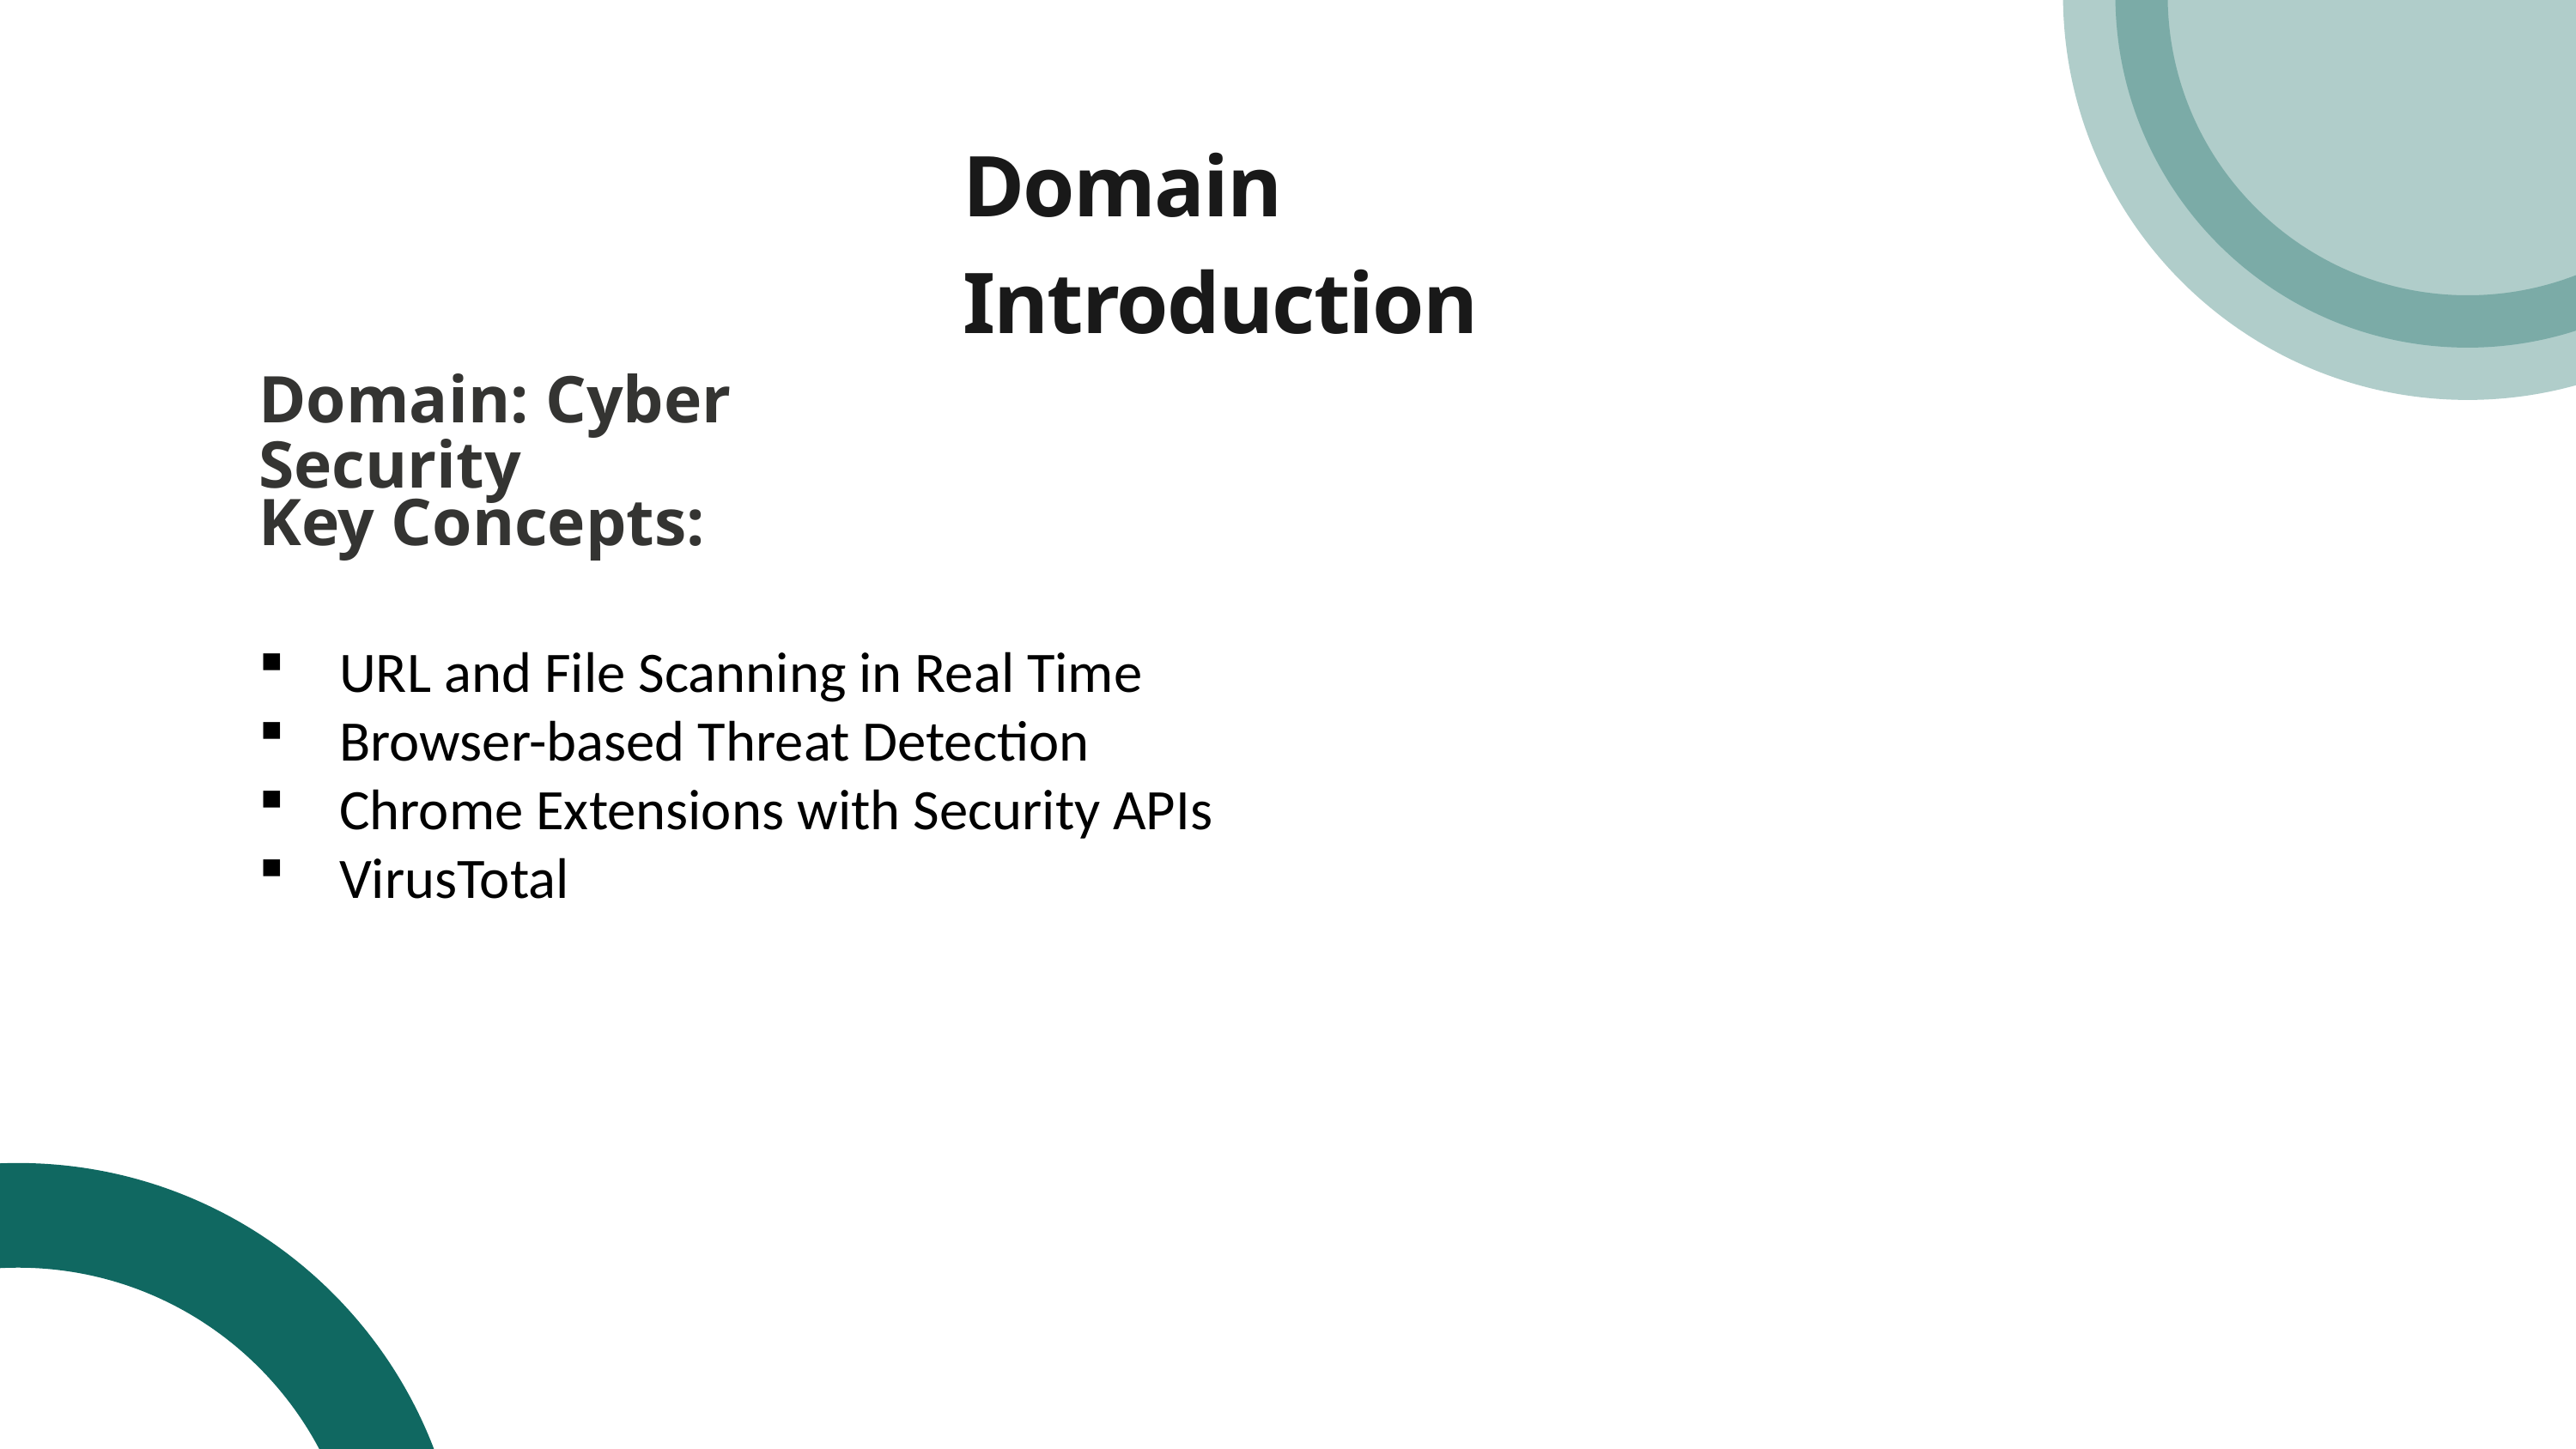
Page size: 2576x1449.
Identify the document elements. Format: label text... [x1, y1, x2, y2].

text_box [2115, 0, 2576, 349]
text_box Domain: Cyber Security [258, 370, 963, 493]
text_box Domain Introduction [963, 115, 1668, 351]
text_box Key Concepts: URL and File Scanning in Real Time Browser-based Threat Detection Chrome Extensions with Security APIs VirusTotal [258, 493, 1816, 975]
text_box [0, 1215, 411, 1449]
